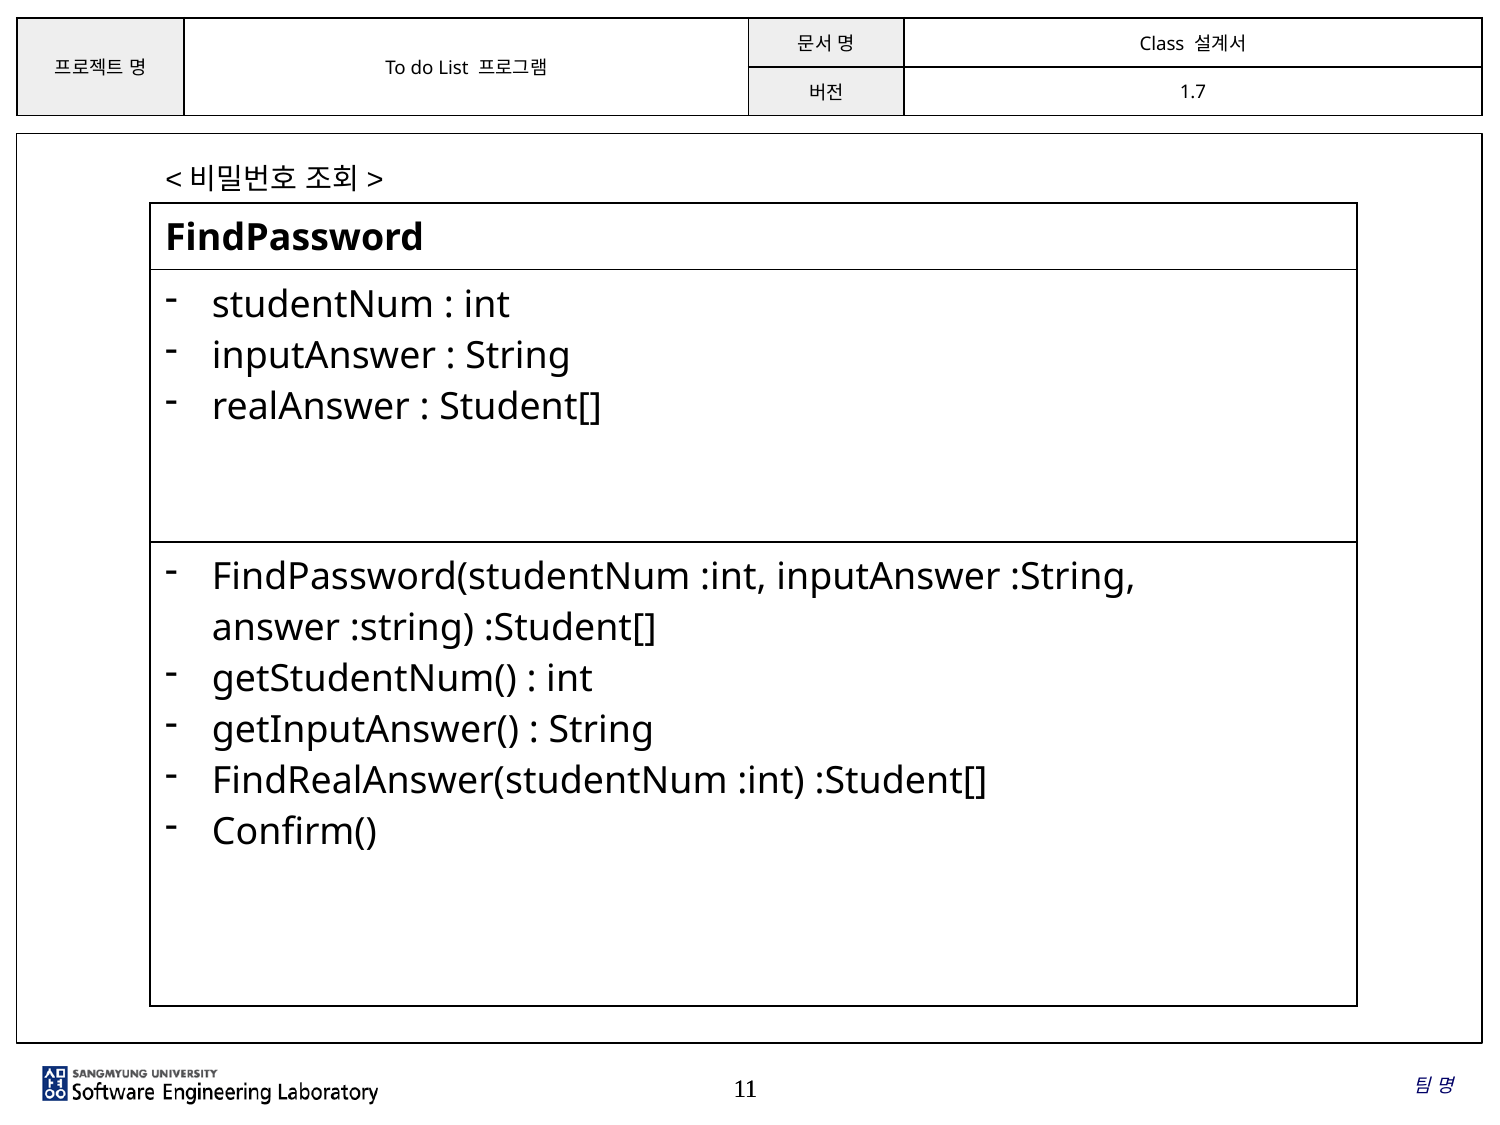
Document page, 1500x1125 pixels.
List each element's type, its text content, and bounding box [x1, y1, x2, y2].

footer 팀 명 [994, 1060, 1454, 1110]
picture [42, 1066, 382, 1106]
table_cell FindPassword(studentNum :int, inputAnswer :String, answer :string) :Student[] getStudentNum() : int getInputAnswer() : String FindRealAnswer(studentNum :int) :Student[] Confirm() [151, 543, 1356, 1005]
table_header FindPassword [151, 204, 1356, 269]
table_cell studentNum : int inputAnswer : String realAnswer : Student[] [151, 270, 1356, 541]
text_box <비밀번호 조회> [150, 152, 399, 202]
